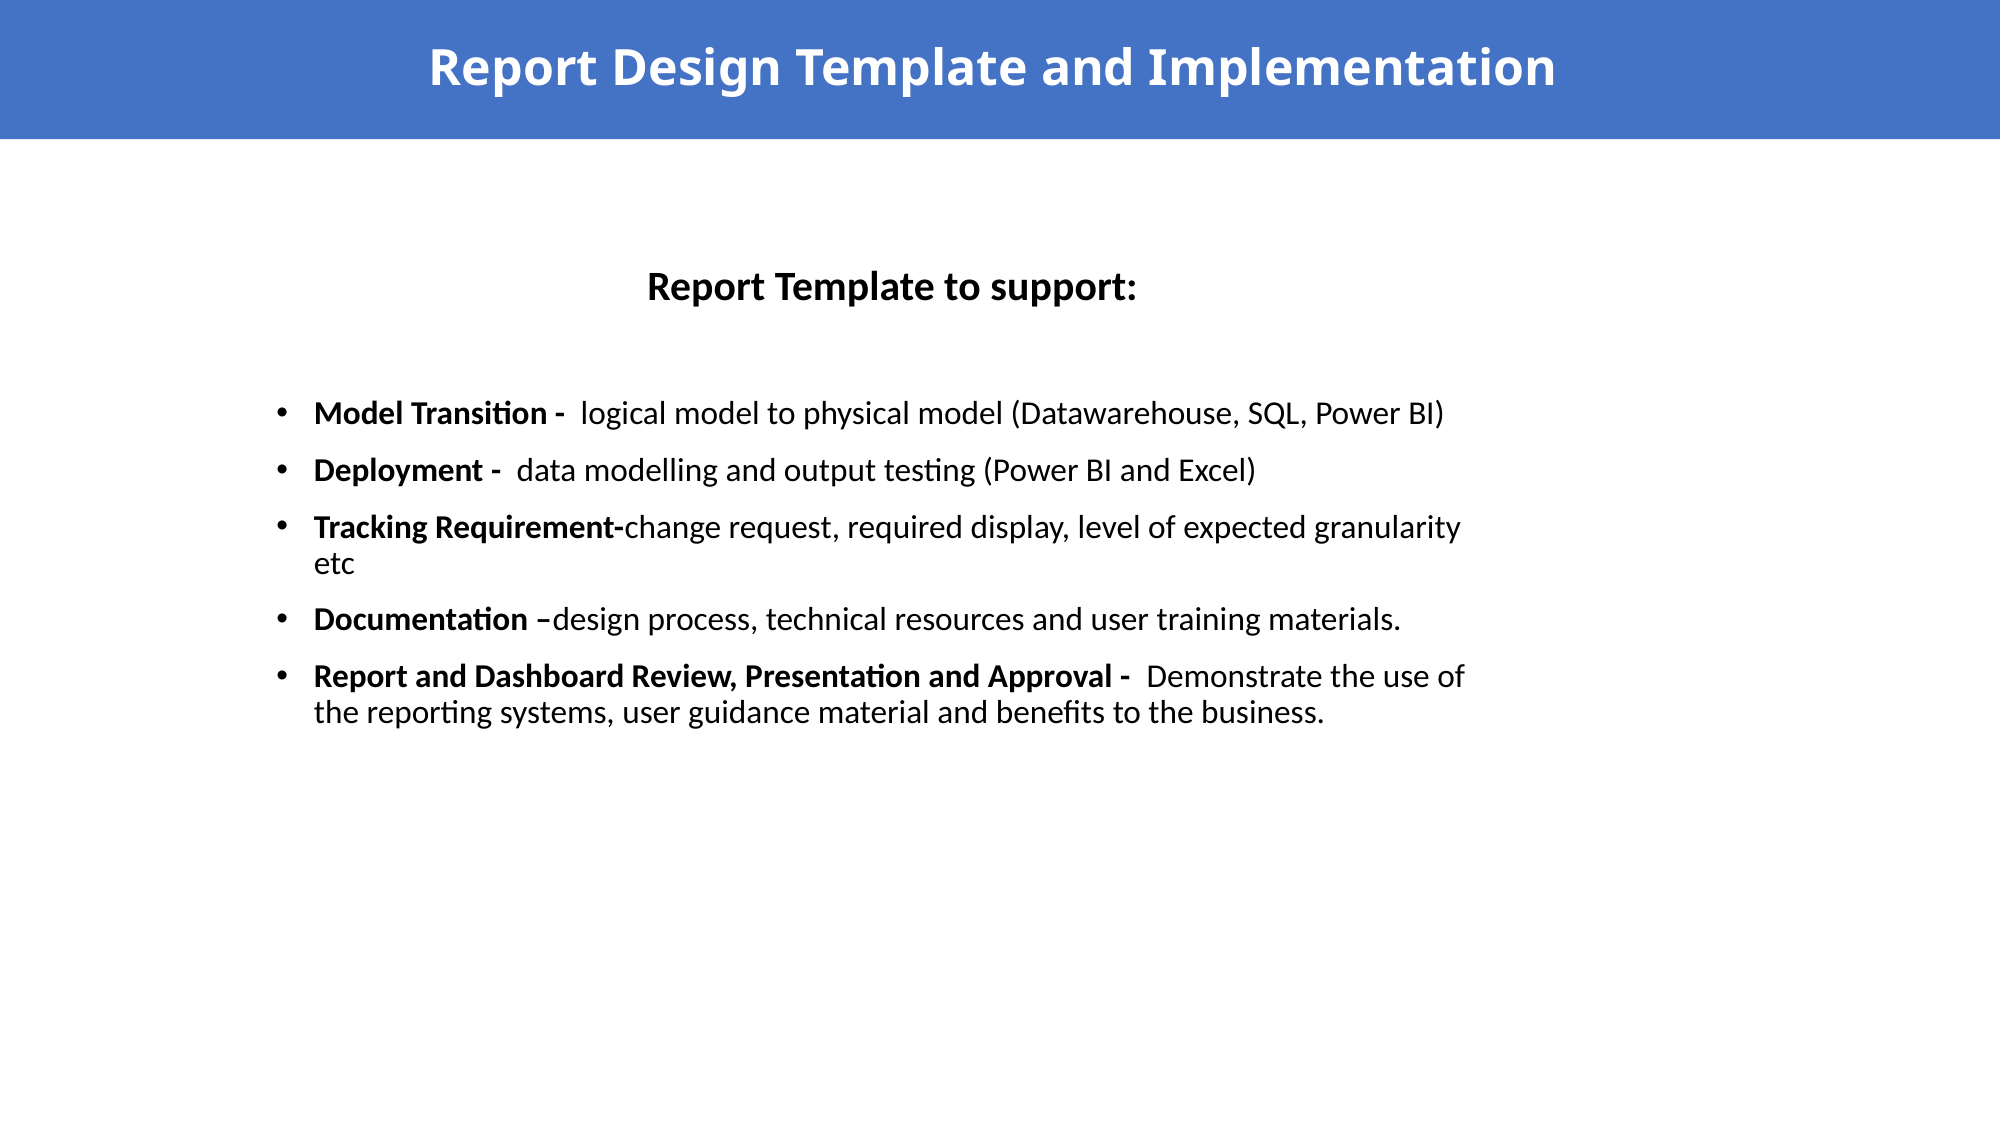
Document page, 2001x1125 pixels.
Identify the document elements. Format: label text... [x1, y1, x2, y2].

list Report Template to support: Model Transition - logical model to physical model (Datawarehouse, SQL, Power BI) Deployment - data modelling and output testing (Power BI and Excel) Tracking Requirement-change request, required display, level of expected granularity etc Documentation –design process, technical resources and user training materials. Report and Dashboard Review, Presentation and Approval - Demonstrate the use of the reporting systems, user guidance material and benefits to the business. [261, 256, 1524, 977]
title Report Design Template and Implementation [0, 0, 2000, 140]
